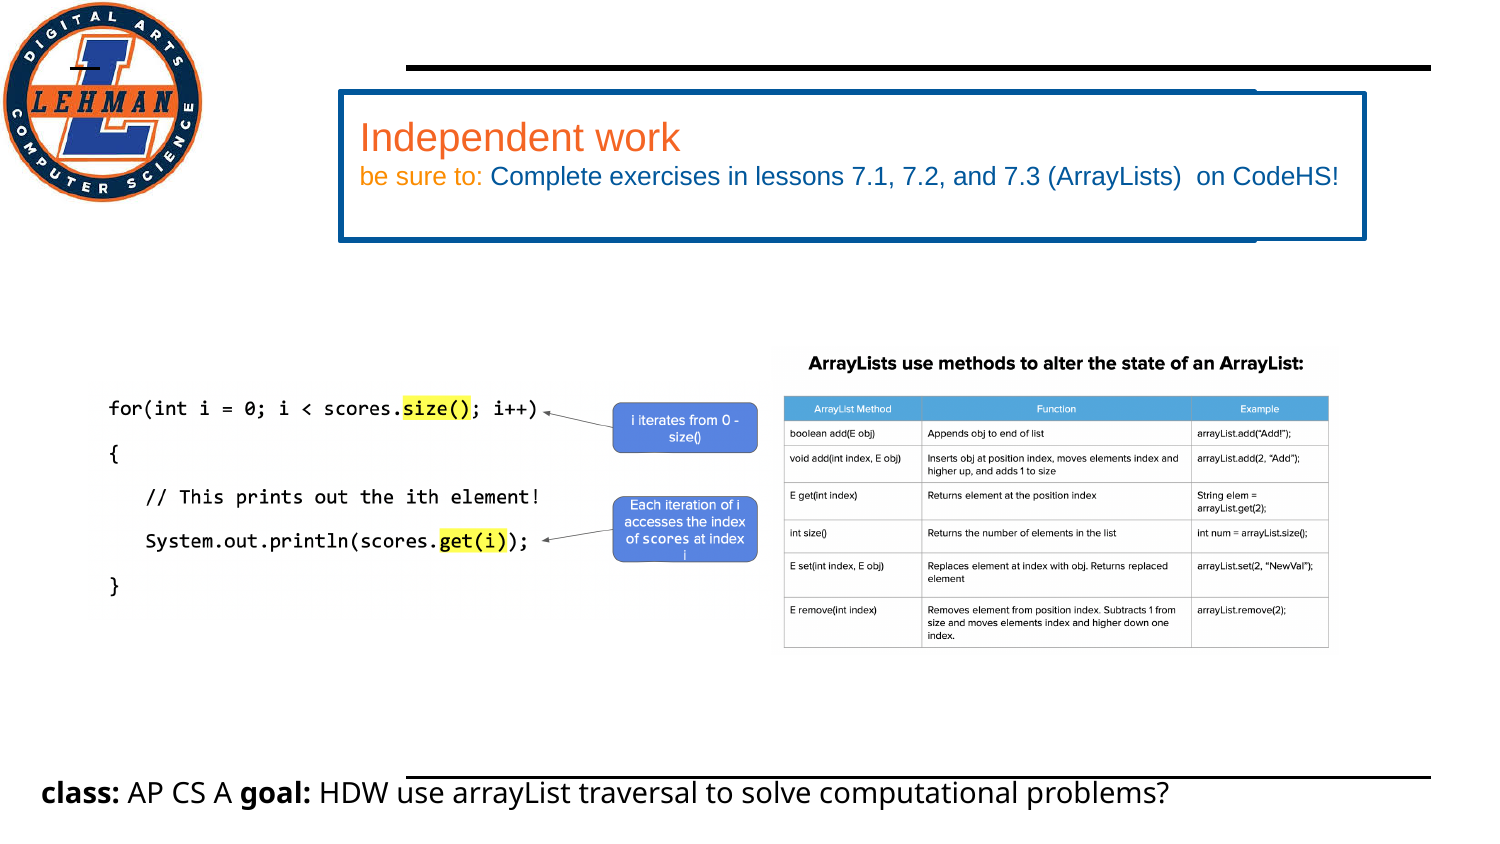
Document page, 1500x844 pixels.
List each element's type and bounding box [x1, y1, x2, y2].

picture [88, 346, 1339, 655]
text_box [339, 91, 1365, 242]
picture [0, 0, 204, 204]
